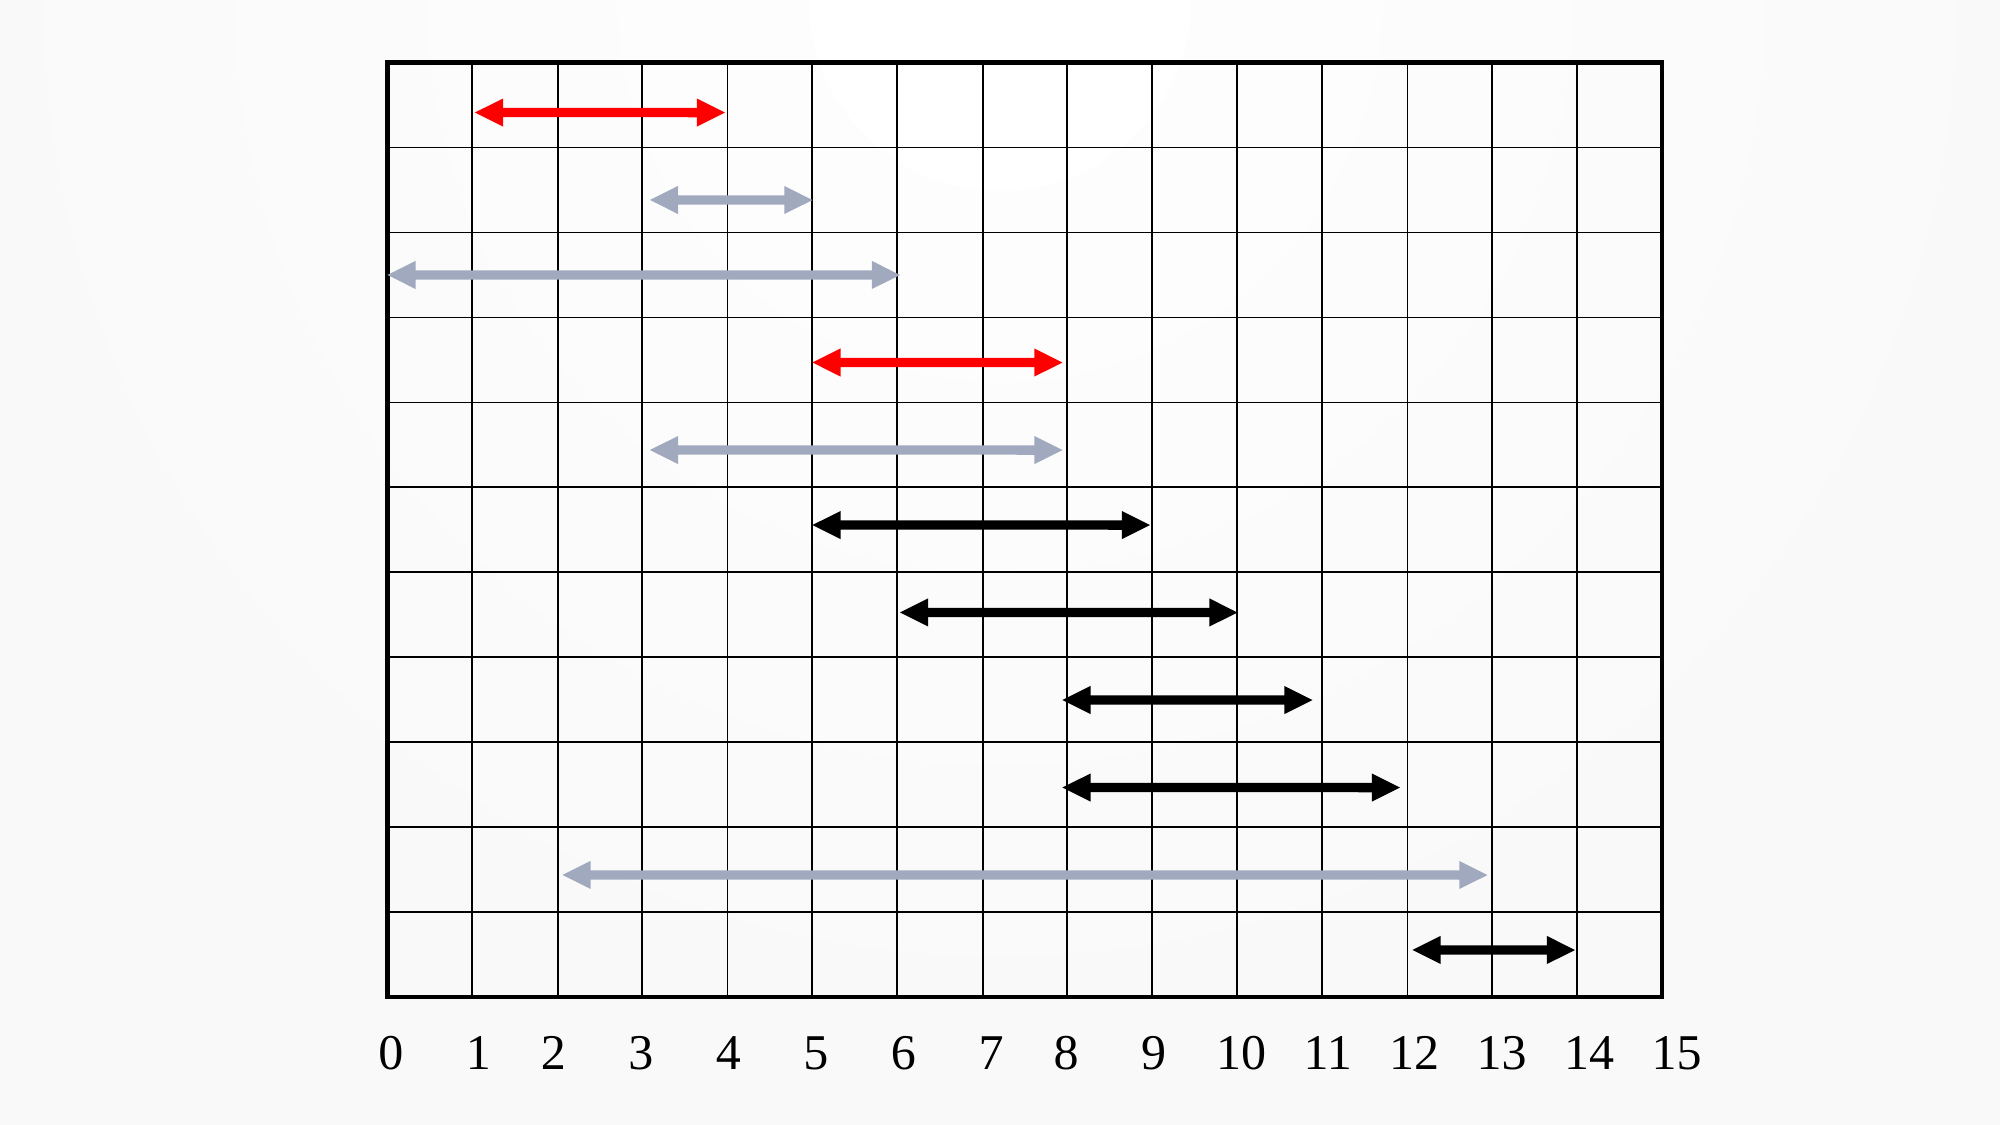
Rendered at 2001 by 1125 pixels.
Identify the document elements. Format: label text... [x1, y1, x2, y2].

table_cell [898, 318, 982, 362]
table_cell [559, 828, 641, 911]
table_cell [643, 876, 727, 911]
table_header [813, 65, 896, 147]
table_header [1408, 65, 1491, 147]
text_box [812, 356, 1063, 369]
table_cell [1578, 233, 1660, 317]
table_header [1493, 65, 1576, 147]
table_cell [643, 658, 727, 741]
text_box [1062, 781, 1400, 794]
table_cell [1493, 233, 1576, 317]
table_cell [643, 828, 727, 874]
table_cell [984, 613, 1066, 656]
table_cell [473, 276, 557, 317]
table_cell [1238, 148, 1321, 232]
table_cell [728, 451, 811, 486]
table_cell [728, 276, 811, 317]
text_box 0 1 2 3 4 5 6 7 8 9 10 11 12 13 14 15 [363, 1012, 1717, 1088]
table_cell [1068, 913, 1151, 995]
table_header [473, 65, 557, 147]
table_cell [1323, 488, 1407, 571]
table_cell [728, 488, 811, 571]
table_cell [1068, 828, 1151, 874]
table_cell [1153, 233, 1236, 317]
table_cell [1578, 828, 1660, 911]
text_box [812, 518, 1150, 532]
text_box [649, 193, 813, 207]
table_cell [728, 913, 811, 995]
table_cell [898, 876, 982, 911]
table_cell [898, 526, 982, 571]
table_cell [1153, 701, 1236, 741]
table_cell [390, 233, 471, 274]
table_cell [898, 148, 982, 232]
table_cell [984, 573, 1066, 612]
table_cell [559, 913, 641, 995]
table_cell [1323, 403, 1407, 486]
table_cell [559, 276, 641, 317]
table_cell [1323, 573, 1407, 656]
table_cell [728, 828, 811, 874]
table_cell [813, 913, 896, 995]
table_cell [1153, 913, 1236, 995]
table_cell [1068, 701, 1151, 741]
table_cell [813, 363, 896, 402]
table_cell [559, 488, 641, 571]
table_cell [1068, 788, 1151, 826]
table_cell [1323, 148, 1407, 232]
table_cell [1323, 876, 1407, 911]
table_cell [643, 488, 727, 571]
table_cell [1153, 658, 1236, 699]
table_cell [984, 233, 1066, 317]
table_cell [1408, 403, 1491, 486]
table_header [559, 113, 641, 147]
table_cell [1578, 573, 1660, 656]
table_cell [1068, 876, 1151, 911]
table_cell [898, 658, 982, 741]
table_cell [390, 573, 471, 656]
table_cell [984, 403, 1066, 486]
table_header [1238, 65, 1321, 147]
table_cell [1323, 828, 1407, 874]
table_cell [1493, 403, 1576, 486]
table_cell [1238, 743, 1321, 787]
table_cell [984, 148, 1066, 232]
table_cell [559, 658, 641, 741]
table_cell [1408, 828, 1491, 911]
table_cell [898, 573, 982, 656]
table_cell [1068, 233, 1151, 317]
table_cell [1153, 403, 1236, 486]
table_cell [473, 488, 557, 571]
table_cell [1068, 573, 1151, 612]
table_cell [643, 403, 727, 486]
table_cell [390, 488, 471, 571]
table_cell [390, 658, 471, 741]
table_cell [1578, 743, 1660, 826]
table_cell [813, 573, 896, 656]
table_cell [1068, 148, 1151, 232]
table_cell [898, 828, 982, 874]
table_cell [1493, 743, 1576, 826]
table_cell [390, 318, 471, 402]
table_cell [473, 318, 557, 402]
text_box [562, 868, 1488, 882]
table_cell [643, 913, 727, 995]
table_header [1578, 65, 1660, 147]
table_cell [984, 828, 1066, 874]
table_cell [1068, 743, 1151, 787]
table_cell [984, 658, 1066, 741]
table_cell [1068, 318, 1151, 402]
table_cell [559, 403, 641, 486]
table_cell [813, 488, 896, 524]
table_header [1068, 65, 1151, 147]
table_cell [1493, 913, 1576, 950]
table_cell [1493, 318, 1576, 402]
table_cell [1068, 488, 1151, 571]
table_cell [1493, 658, 1576, 741]
table_cell [1238, 573, 1321, 656]
table_cell [390, 828, 471, 911]
table_cell [813, 743, 896, 826]
table_cell [1153, 573, 1236, 612]
table_header [643, 65, 727, 147]
table_cell [984, 913, 1066, 995]
table_cell [813, 276, 896, 317]
table_cell [559, 743, 641, 826]
table_cell [1408, 148, 1491, 232]
table_cell [728, 658, 811, 741]
table_cell [1238, 913, 1321, 995]
text_box [1062, 693, 1313, 707]
table_cell [473, 743, 557, 826]
table_cell [813, 148, 896, 232]
table_cell [728, 148, 811, 199]
table_cell [728, 743, 811, 826]
table_cell [728, 403, 811, 449]
table_cell [643, 318, 727, 402]
text_box [474, 106, 725, 119]
table_cell [813, 451, 896, 486]
table_cell [473, 573, 557, 656]
table_cell [813, 526, 896, 571]
table_cell [643, 573, 727, 656]
table_cell [390, 276, 471, 317]
table_cell [984, 488, 1066, 524]
table_cell [1408, 573, 1491, 656]
table_cell [984, 526, 1066, 571]
table_cell [1578, 913, 1660, 995]
table_cell [1408, 658, 1491, 741]
table_header [1323, 65, 1407, 147]
table_cell [559, 148, 641, 232]
table_header [728, 65, 811, 147]
table_cell [1323, 743, 1407, 826]
table_cell [390, 403, 471, 486]
table_cell [813, 403, 896, 449]
table_header [898, 65, 982, 147]
table_cell [559, 318, 641, 402]
table_cell [1238, 658, 1321, 741]
table_cell [390, 913, 471, 995]
table_cell [898, 913, 982, 995]
table_cell [728, 233, 811, 274]
table_cell [728, 201, 811, 232]
table_cell [1068, 403, 1151, 486]
table_cell [813, 876, 896, 911]
table_cell [984, 743, 1066, 826]
table_cell [643, 276, 727, 317]
table_cell [1578, 318, 1660, 402]
table_cell [473, 233, 557, 274]
table_cell [813, 658, 896, 741]
table_cell [898, 403, 982, 449]
table_cell [1068, 613, 1151, 656]
table_cell [1493, 573, 1576, 656]
table_cell [1578, 488, 1660, 571]
table_header [390, 65, 471, 147]
table_cell [1238, 876, 1321, 911]
table_cell [1153, 613, 1236, 656]
table_cell [1493, 828, 1576, 911]
table_cell [1578, 148, 1660, 232]
table_header [984, 65, 1066, 147]
table_cell [473, 913, 557, 995]
table_cell [1493, 148, 1576, 232]
table_cell [390, 743, 471, 826]
table_cell [1323, 913, 1407, 995]
table_cell [390, 148, 471, 232]
table_cell [473, 828, 557, 911]
table_cell [1153, 876, 1236, 911]
table_cell [813, 318, 896, 362]
table_cell [813, 233, 896, 274]
text_box [900, 606, 1238, 619]
table_cell [1153, 318, 1236, 402]
text_box [387, 268, 901, 282]
table_cell [1408, 743, 1491, 826]
table_cell [898, 451, 982, 486]
table_cell [728, 876, 811, 911]
table_cell [643, 148, 727, 232]
table_cell [1068, 658, 1151, 699]
table_cell [1408, 233, 1491, 317]
table_cell [473, 403, 557, 486]
table_cell [1238, 828, 1321, 874]
table_cell [1578, 403, 1660, 486]
table_cell [1323, 318, 1407, 402]
table_cell [1238, 318, 1321, 402]
table_header [1153, 65, 1236, 147]
table_cell [1153, 488, 1236, 571]
table_cell [813, 828, 896, 874]
table_cell [1153, 743, 1236, 787]
table_cell [559, 573, 641, 656]
table_cell [728, 573, 811, 656]
text_box [1412, 943, 1576, 957]
table_cell [643, 233, 727, 274]
table_cell [984, 876, 1066, 911]
table_cell [1238, 788, 1321, 826]
table_header [559, 65, 641, 112]
table_cell [473, 148, 557, 232]
table_cell [473, 658, 557, 741]
table_cell [1408, 913, 1491, 995]
table_cell [1153, 148, 1236, 232]
table_cell [1578, 658, 1660, 741]
table_cell [728, 318, 811, 402]
table_cell [898, 233, 982, 317]
table_cell [1408, 318, 1491, 402]
text_box [649, 443, 1063, 457]
table_cell [898, 743, 982, 826]
table_cell [559, 233, 641, 274]
table_cell [1323, 233, 1407, 317]
table_cell [643, 743, 727, 826]
table_cell [1408, 488, 1491, 571]
table_cell [1238, 403, 1321, 486]
table_cell [1238, 233, 1321, 317]
table_cell [898, 488, 982, 524]
table_cell [898, 363, 982, 402]
table_cell [1153, 788, 1236, 826]
table_cell [1323, 658, 1407, 741]
table_cell [984, 318, 1066, 402]
table_cell [1238, 488, 1321, 571]
table_cell [1493, 488, 1576, 571]
table_cell [1493, 951, 1576, 995]
table_cell [1153, 828, 1236, 874]
